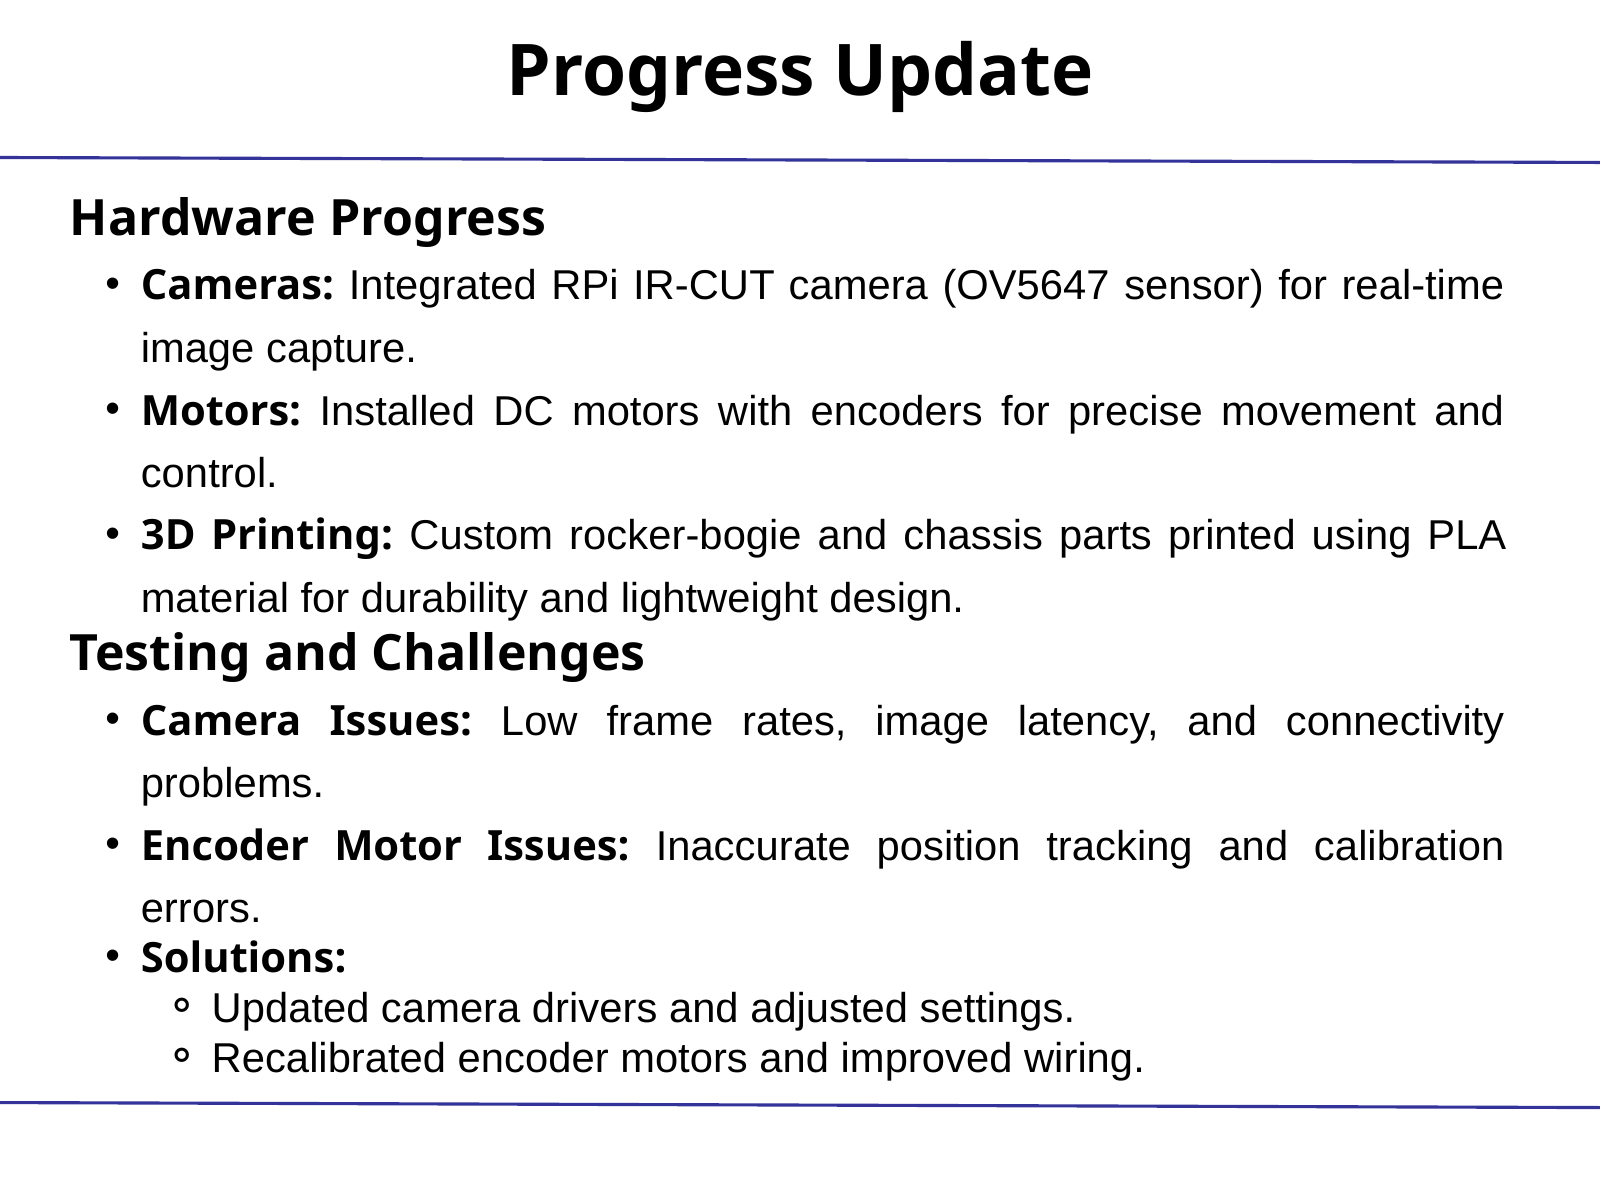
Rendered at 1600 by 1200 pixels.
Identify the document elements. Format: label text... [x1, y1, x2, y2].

text_box Hardware Progress Cameras: Integrated RPi IR-CUT camera (OV5647 sensor) for real-time image capture. Motors: Installed DC motors with encoders for precise movement and control. 3D Printing: Custom rocker-bogie and chassis parts printed using PLA material for durability and lightweight design. Testing and Challenges Camera Issues: Low frame rates, image latency, and connectivity problems. Encoder Motor Issues: Inaccurate position tracking and calibration errors. Solutions: Updated camera drivers and adjusted settings. Recalibrated encoder motors and improved wiring. [69, 185, 1505, 1131]
text_box Progress Update [94, 24, 1505, 110]
